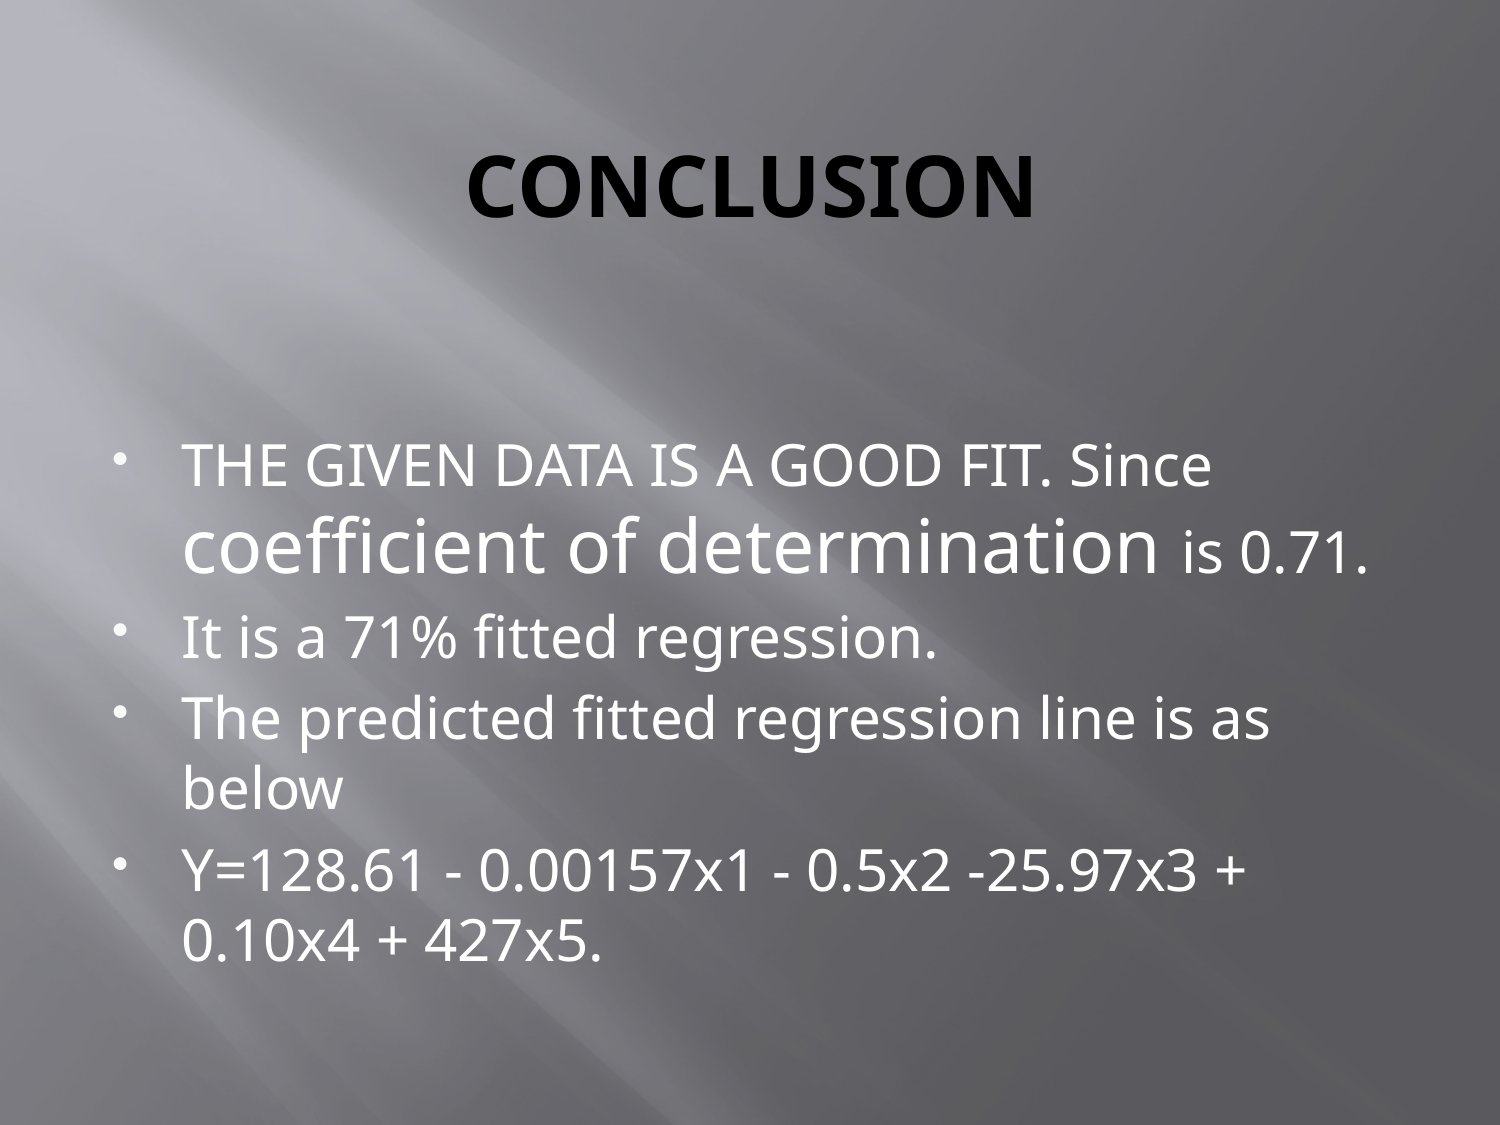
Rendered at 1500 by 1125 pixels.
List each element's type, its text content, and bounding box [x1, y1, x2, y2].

list THE GIVEN DATA IS A GOOD FIT. Since coefficient of determination is 0.71. It is a 71% fitted regression. The predicted fitted regression line is as below Y=128.61 - 0.00157x1 - 0.5x2 -25.97x3 + 0.10x4 + 427x5. [76, 420, 1427, 1125]
title CONCLUSION [76, 90, 1427, 278]
